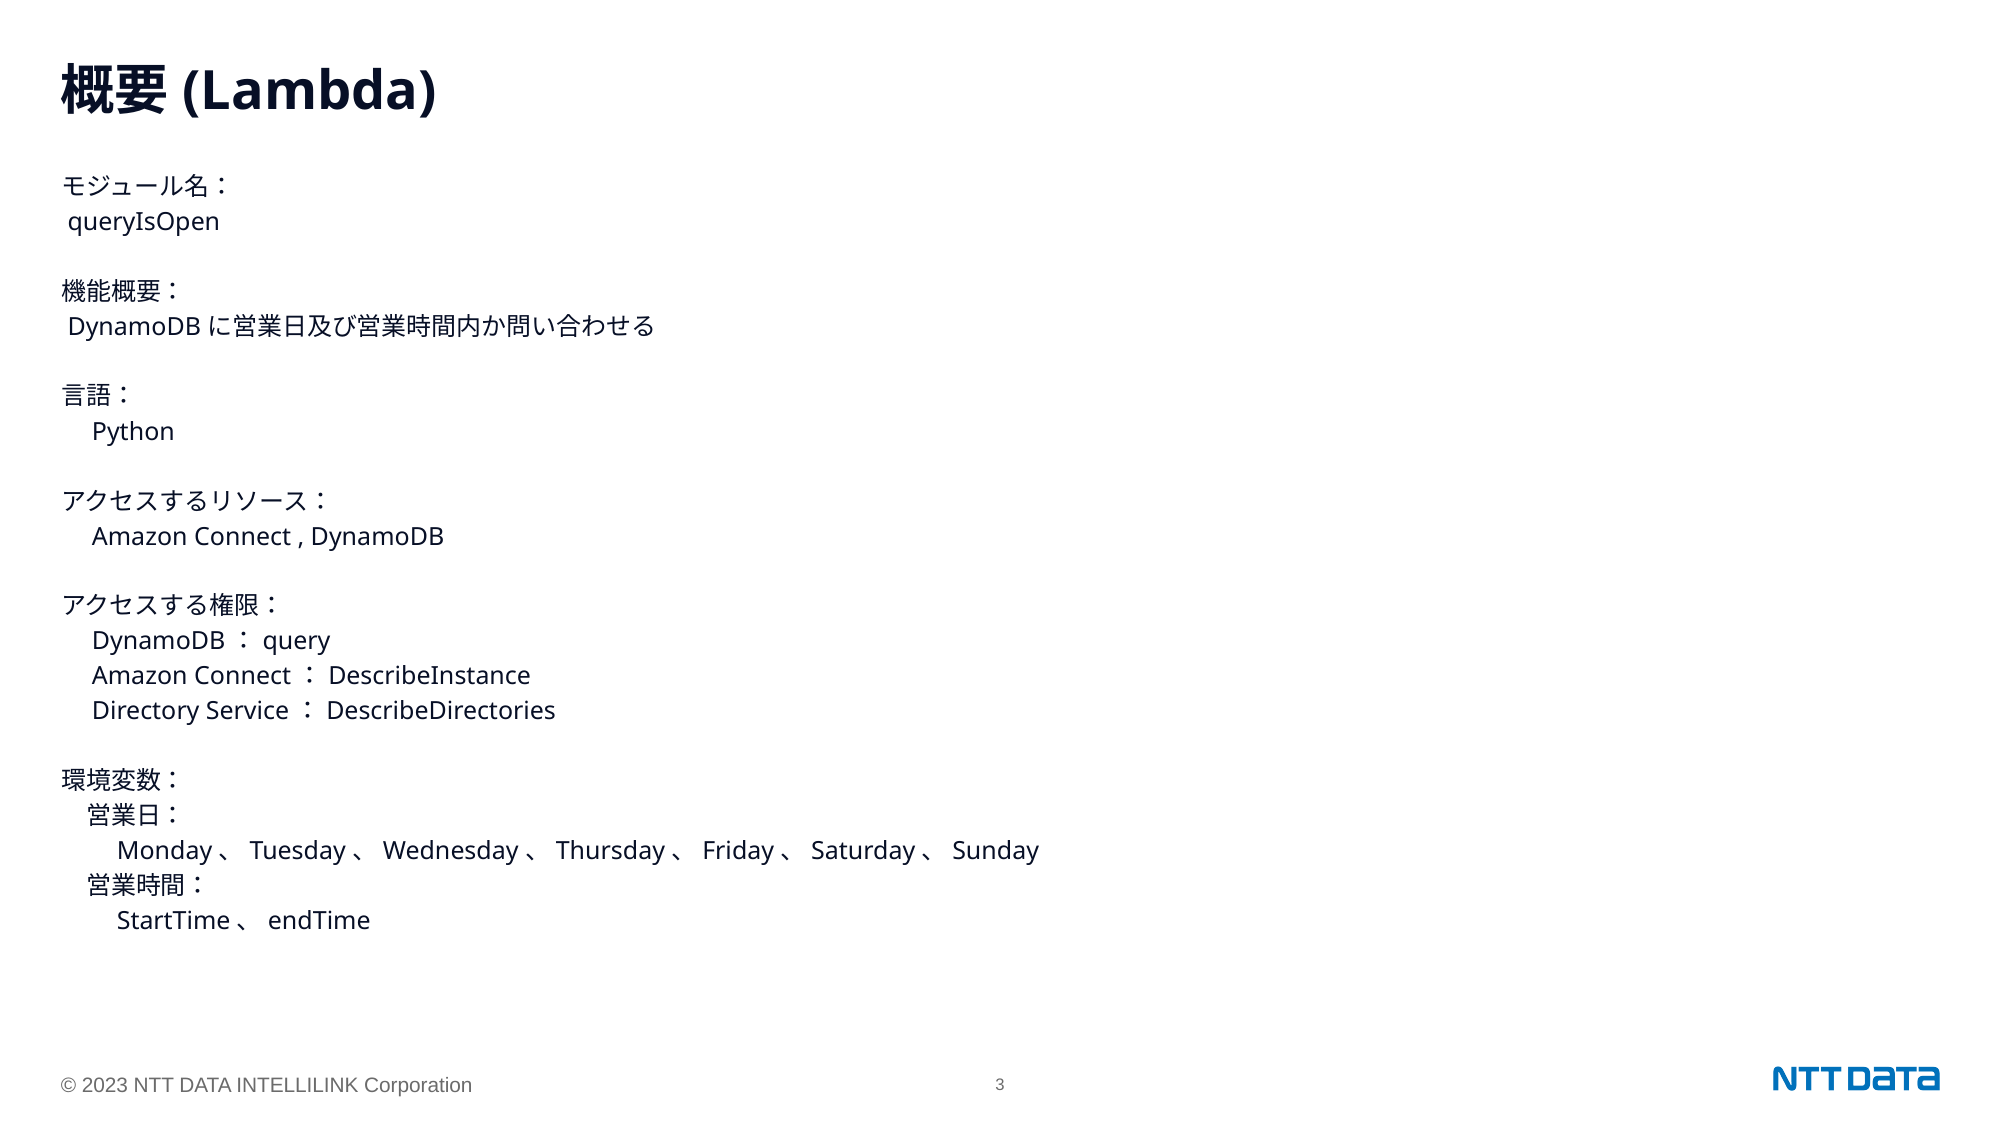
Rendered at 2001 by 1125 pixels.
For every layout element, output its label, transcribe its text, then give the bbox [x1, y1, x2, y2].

title 概要(Lambda) [60, 54, 1939, 120]
list モジュール名： queryIsOpen 機能概要： DynamoDBに営業日及び営業時間内か問い合わせる 言語： Python アクセスするリソース： Amazon Connect , DynamoDB アクセスする権限： DynamoDB：query Amazon Connect：DescribeInstance Directory Service：DescribeDirectories 環境変数： 営業日： Monday、Tuesday、Wednesday、Thursday、Friday、Saturday、Sunday 営業時間： StartTime、endTime [60, 170, 1939, 1023]
picture [1761, 1054, 1952, 1103]
